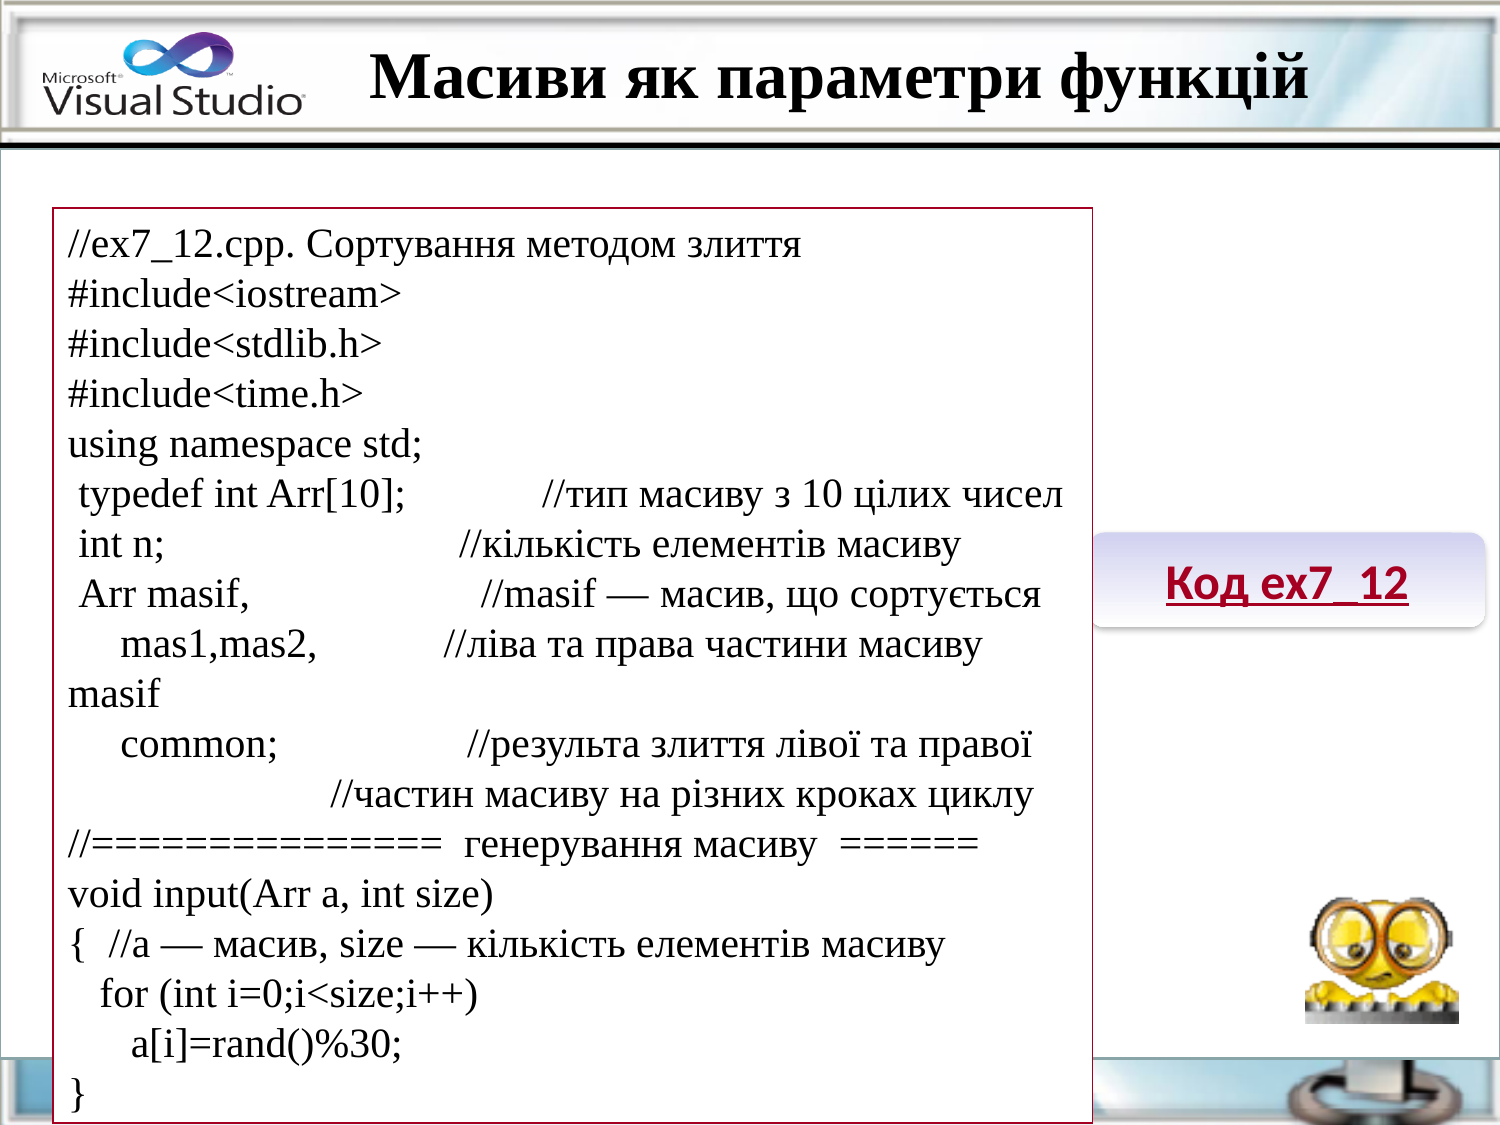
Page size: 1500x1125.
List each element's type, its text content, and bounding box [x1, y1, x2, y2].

picture [0, 0, 1500, 142]
text_box Масиви як параметри функцій [348, 30, 1333, 114]
text_box //ex7_12.cpp. Cортування методом злиття #include<iostream> #include<stdlib.h> #include<time.h> using namespace std; typedef int Arr[10]; //тип масиву з 10 цілих чисел int n; //кількість елементів масиву Arr masif, //masif — масив, що сортується mas1,mas2, //ліва та права частини масиву masif common; //результа злиття лівої та правої //частин масиву на різних кроках циклу //=============== генерування масиву ====== void input(Arr a, int size) { //а — масив, size — кількість елементів масиву for (int i=0;i<size;i++) a[i]=rand()%30; } [53, 207, 1093, 1124]
picture [0, 1060, 1500, 1125]
text_box Код ex7_12 [1093, 531, 1487, 629]
picture [1305, 881, 1459, 1024]
